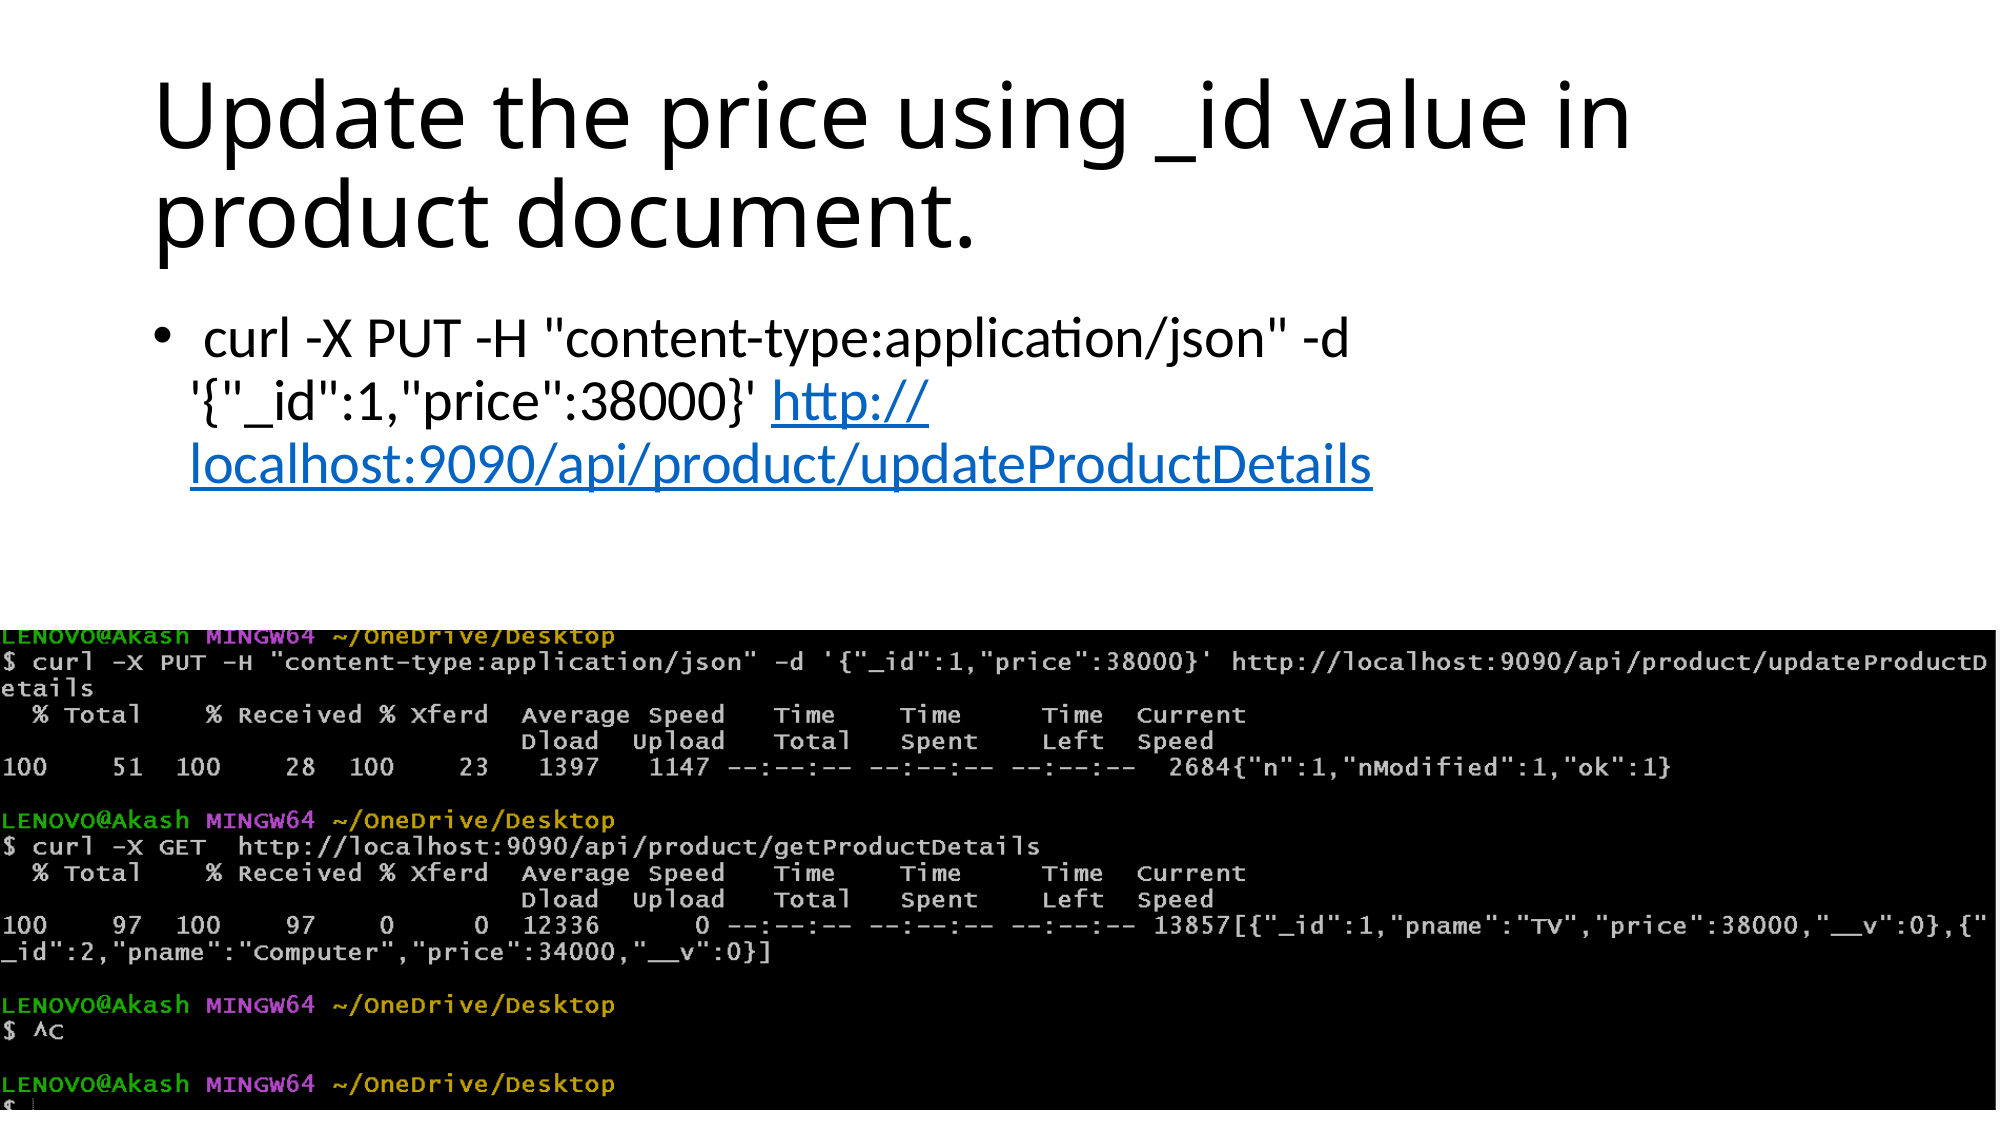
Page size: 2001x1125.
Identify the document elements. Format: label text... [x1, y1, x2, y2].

list curl -X PUT -H "content-type:application/json" -d '{"_id":1,"price":38000}' http://localhost:9090/api/product/updateProductDetails [137, 299, 1863, 630]
picture [0, 630, 2000, 1110]
title Update the price using _id value in product document. [137, 59, 1863, 278]
